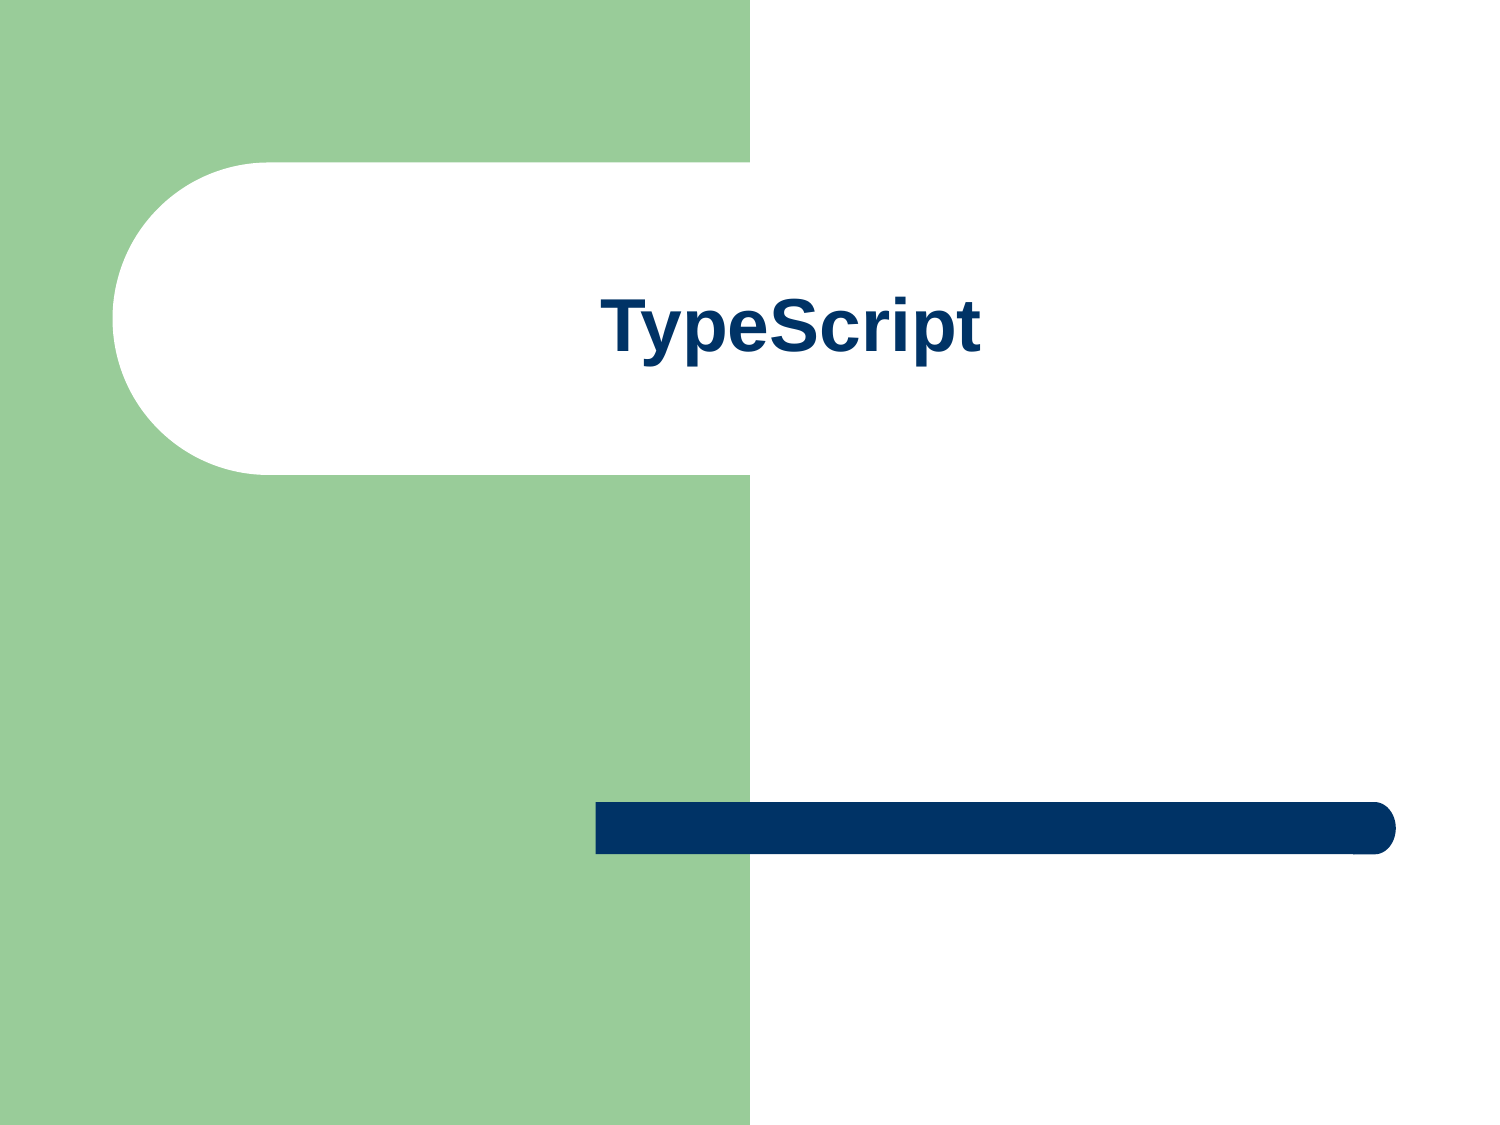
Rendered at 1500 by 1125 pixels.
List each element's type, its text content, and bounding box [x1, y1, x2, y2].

title TypeScript [153, 233, 1429, 422]
